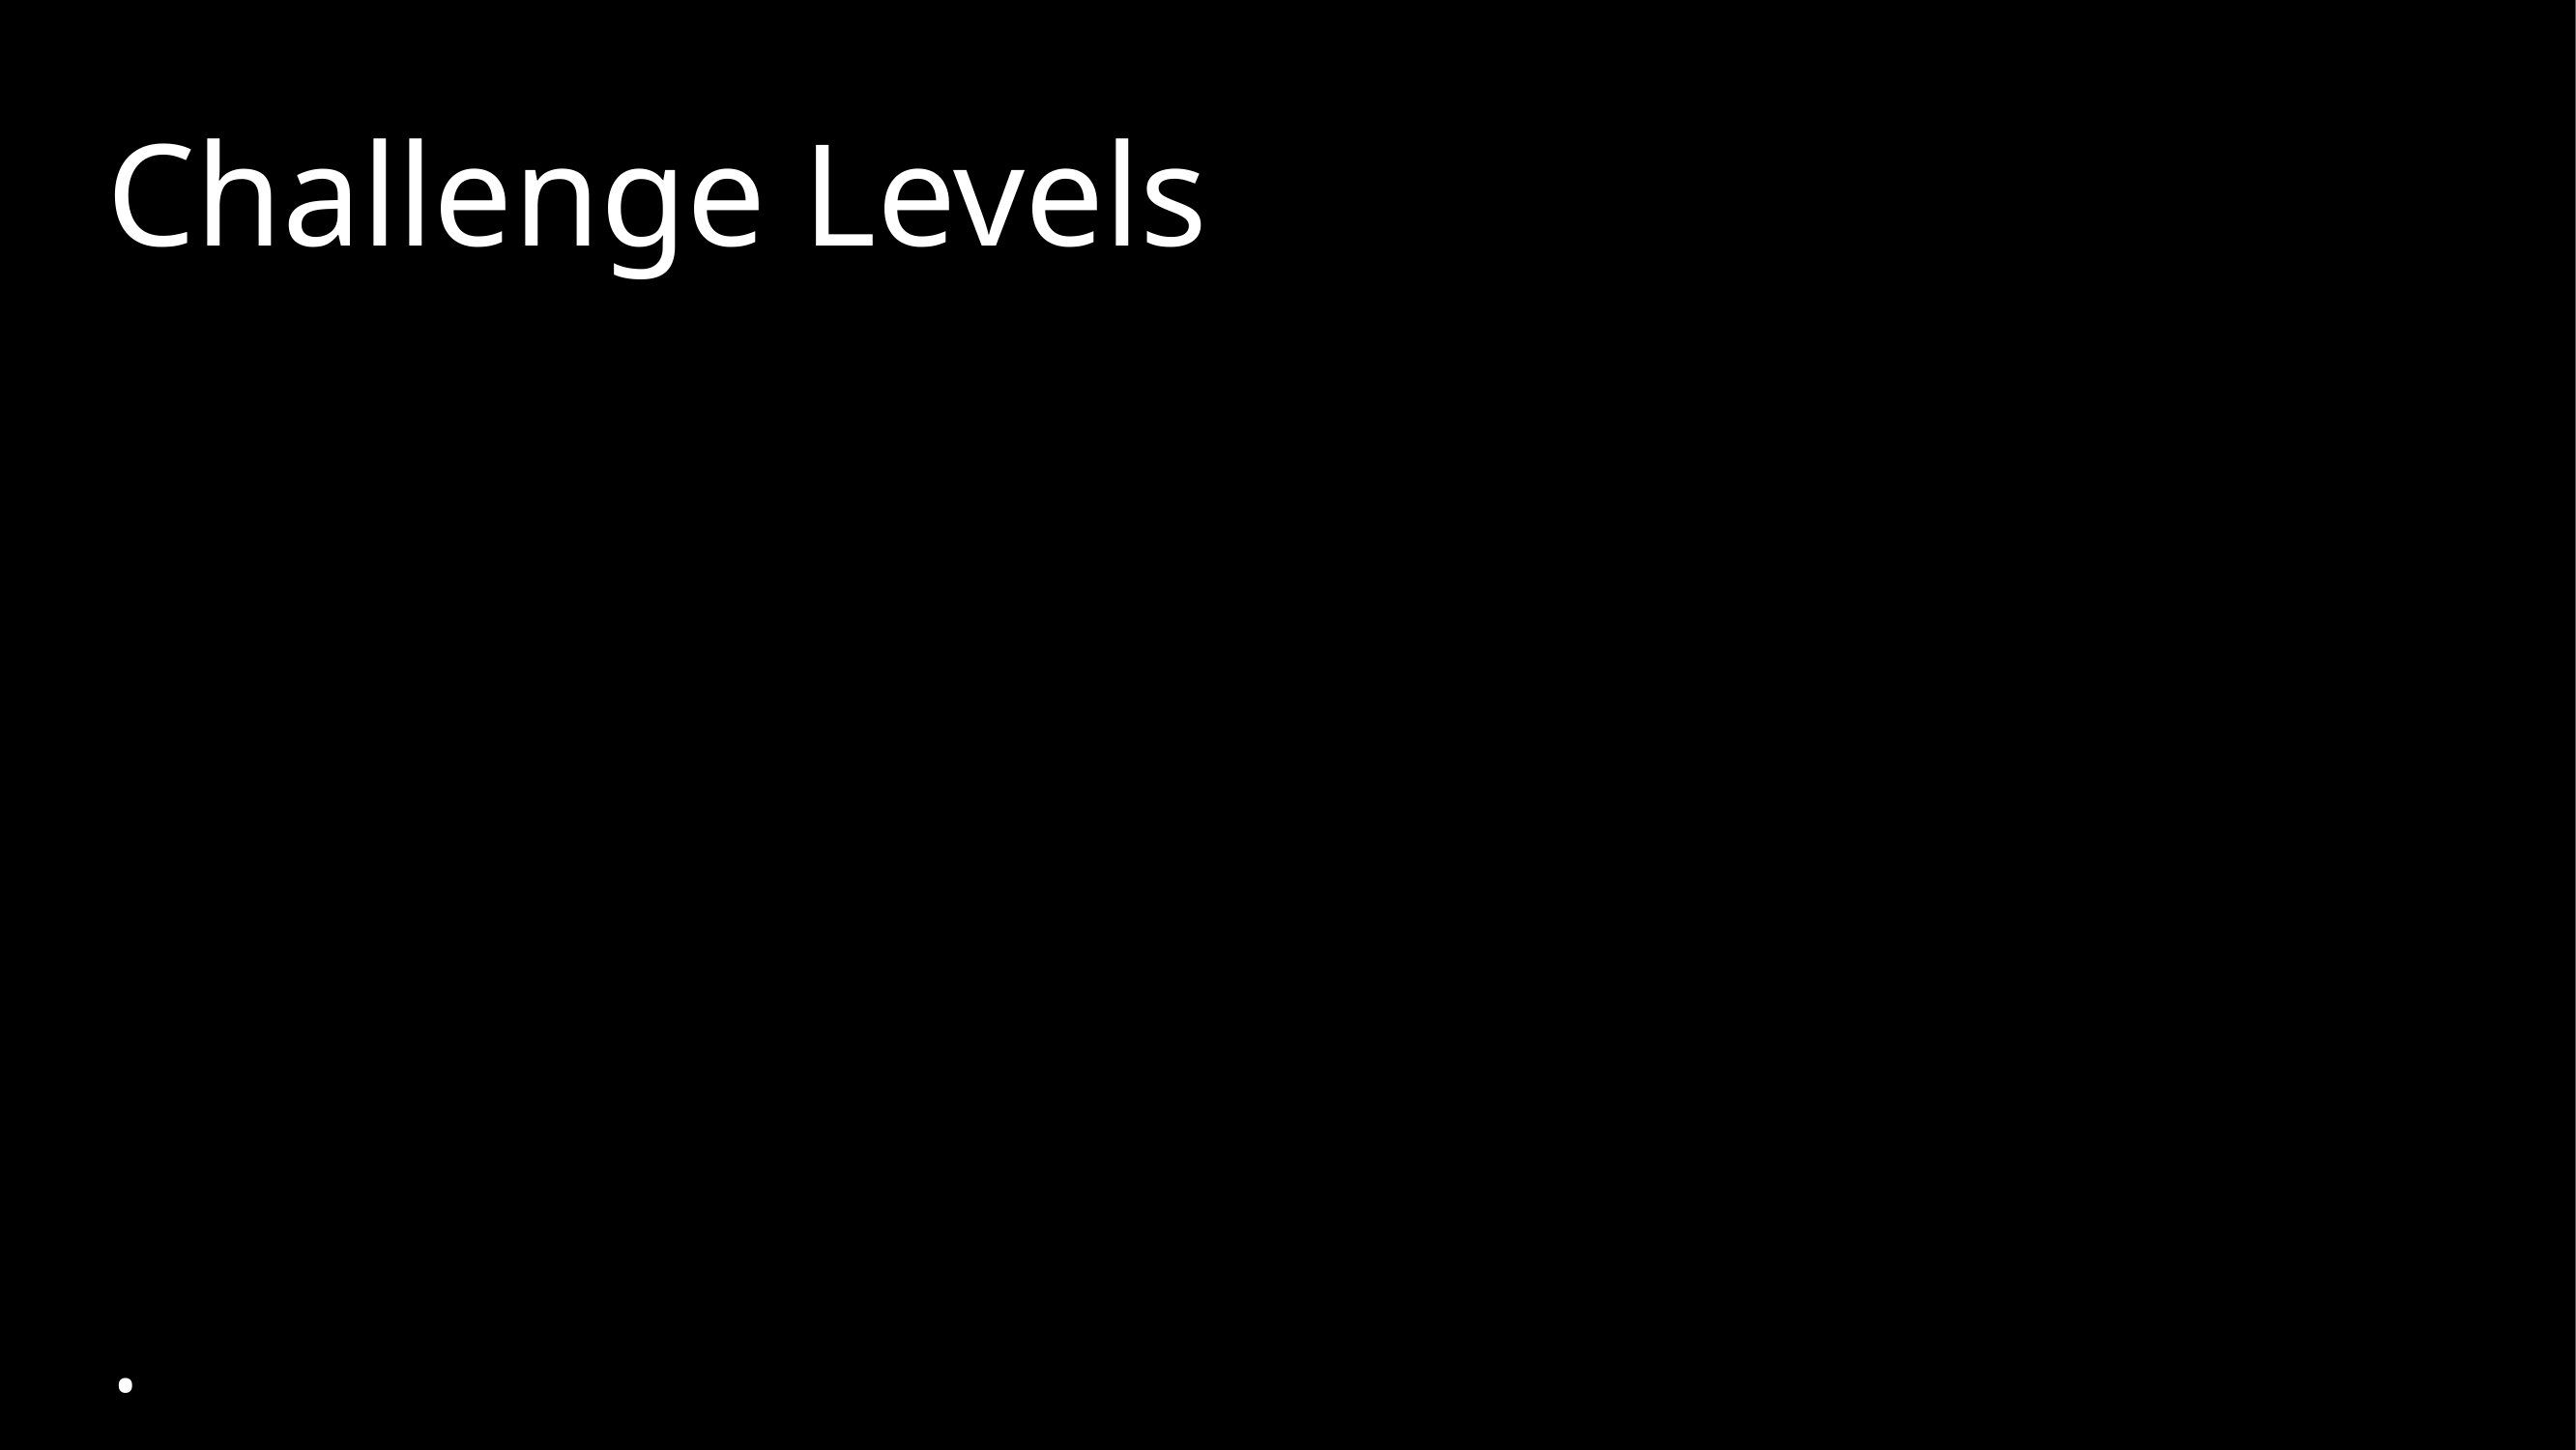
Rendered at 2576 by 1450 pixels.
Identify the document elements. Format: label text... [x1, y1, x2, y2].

text_box • [114, 1238, 143, 1420]
text_box Challenge Levels [106, 16, 1260, 275]
